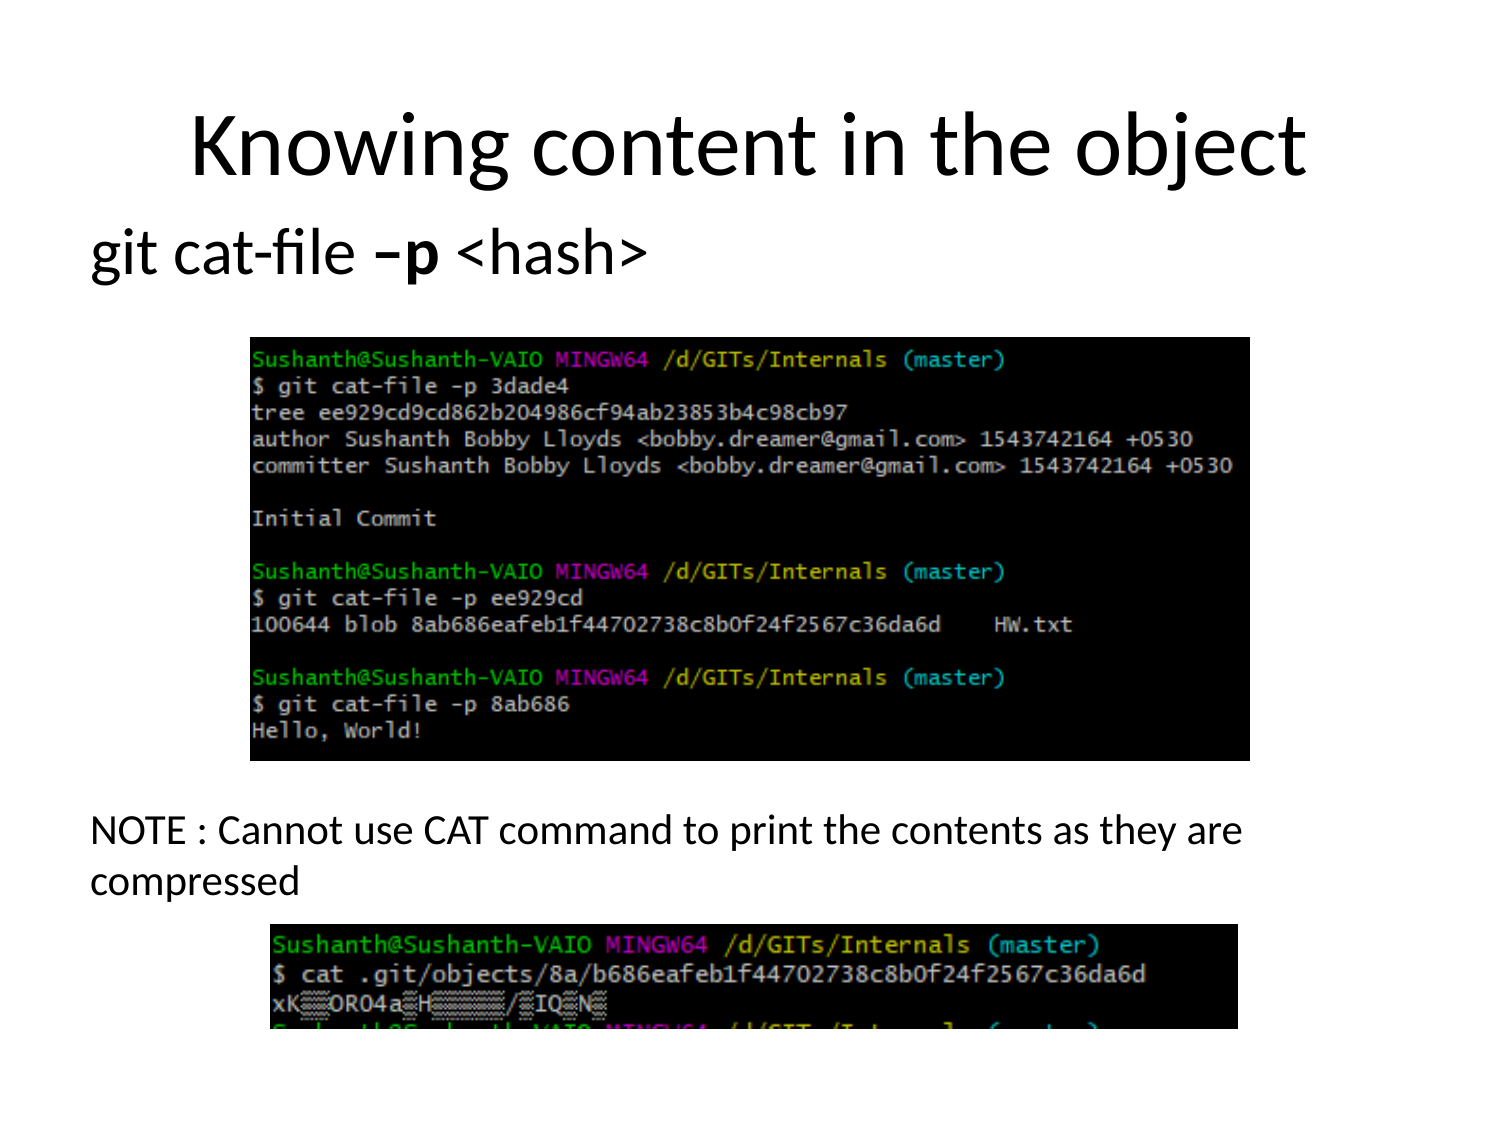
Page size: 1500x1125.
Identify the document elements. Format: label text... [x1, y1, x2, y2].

picture [270, 924, 1238, 1030]
text_box NOTE : Cannot use CAT command to print the contents as they are compressed [74, 793, 1425, 913]
list git cat-file –p <hash> [75, 200, 1425, 326]
title Knowing content in the object [75, 45, 1425, 200]
picture [250, 337, 1250, 762]
